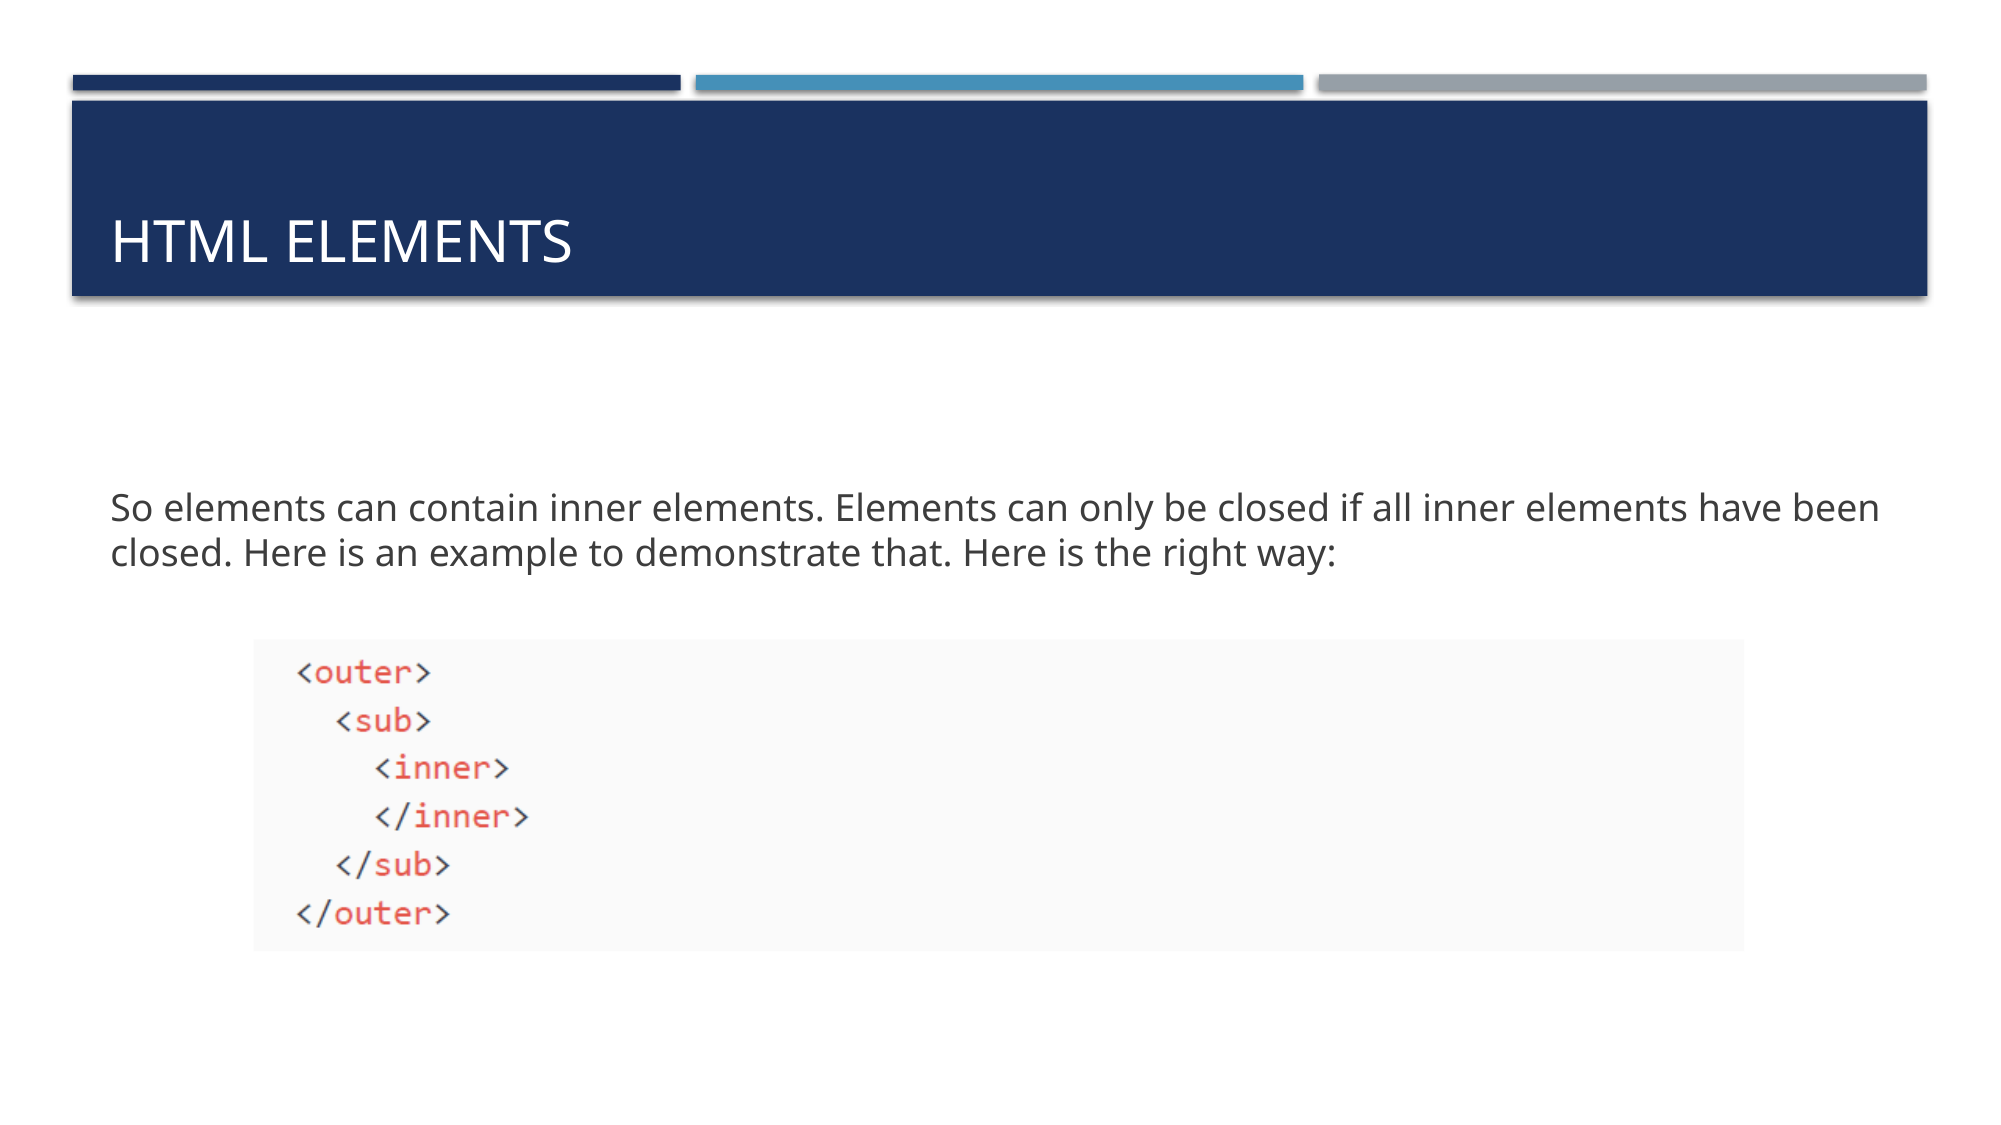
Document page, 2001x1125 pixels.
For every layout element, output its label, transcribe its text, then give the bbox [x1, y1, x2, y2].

title HTML elements [95, 115, 1905, 282]
list So elements can contain inner elements. Elements can only be closed if all inner elements have been closed. Here is an example to demonstrate that. Here is the right way: [95, 357, 1905, 962]
picture [251, 635, 1749, 957]
